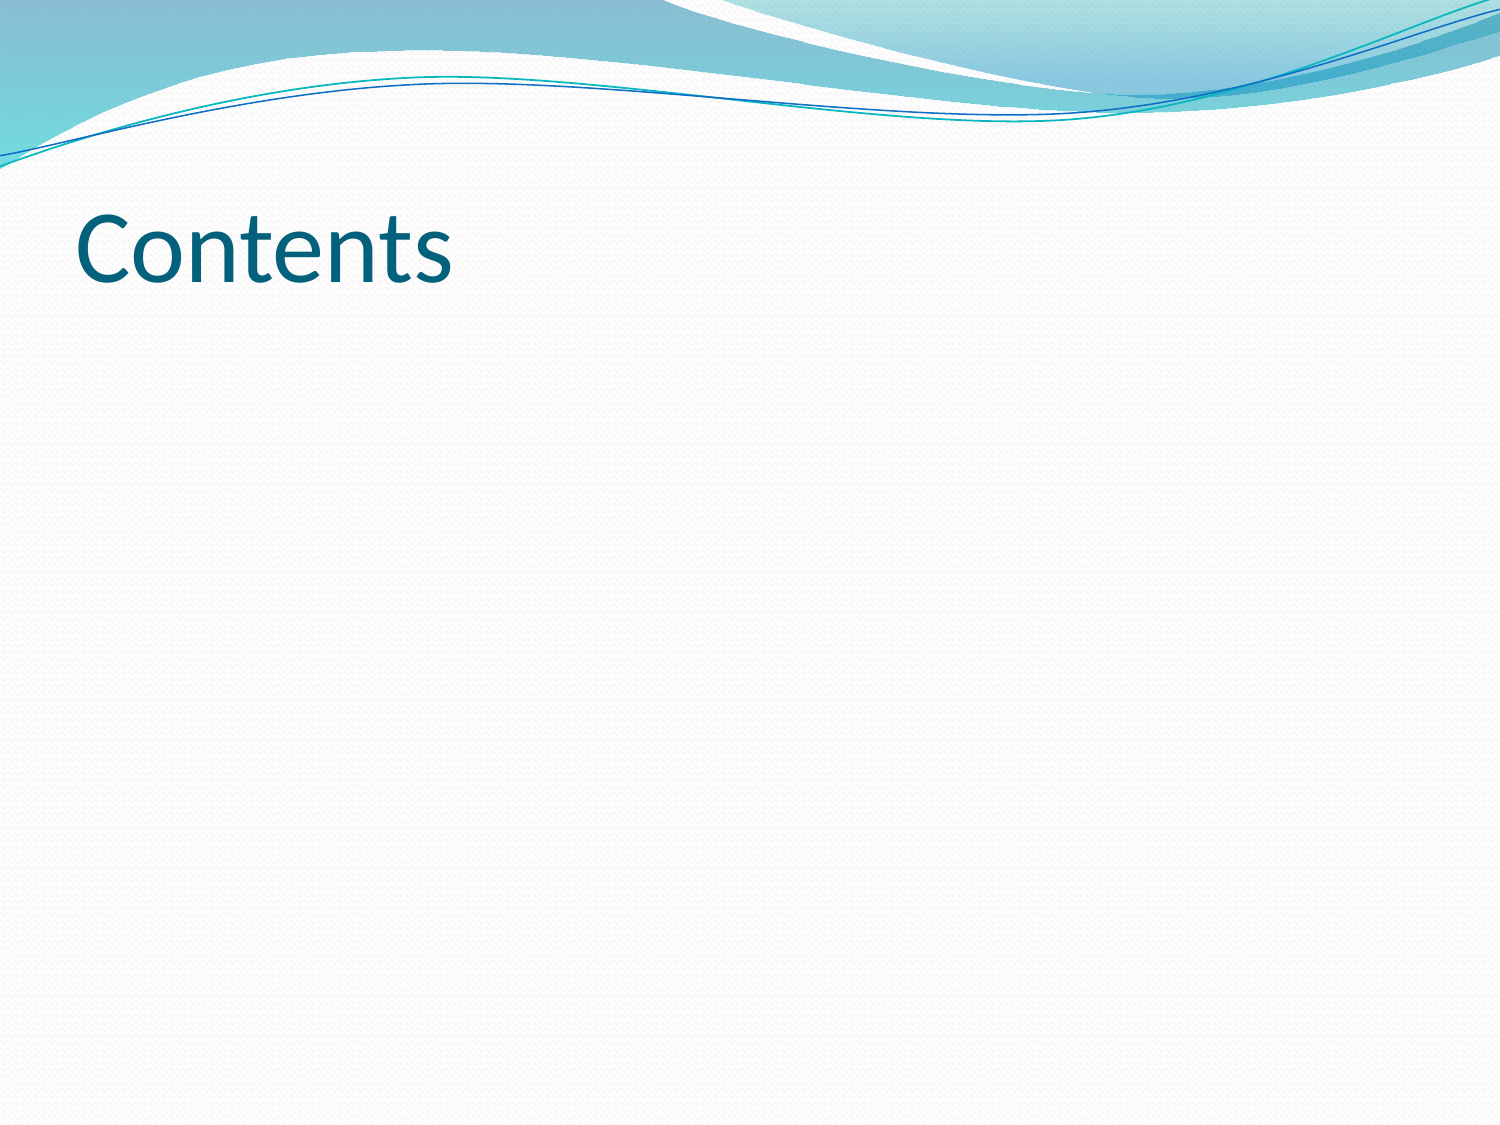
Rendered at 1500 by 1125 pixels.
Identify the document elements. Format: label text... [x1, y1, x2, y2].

title Contents [75, 115, 1425, 303]
